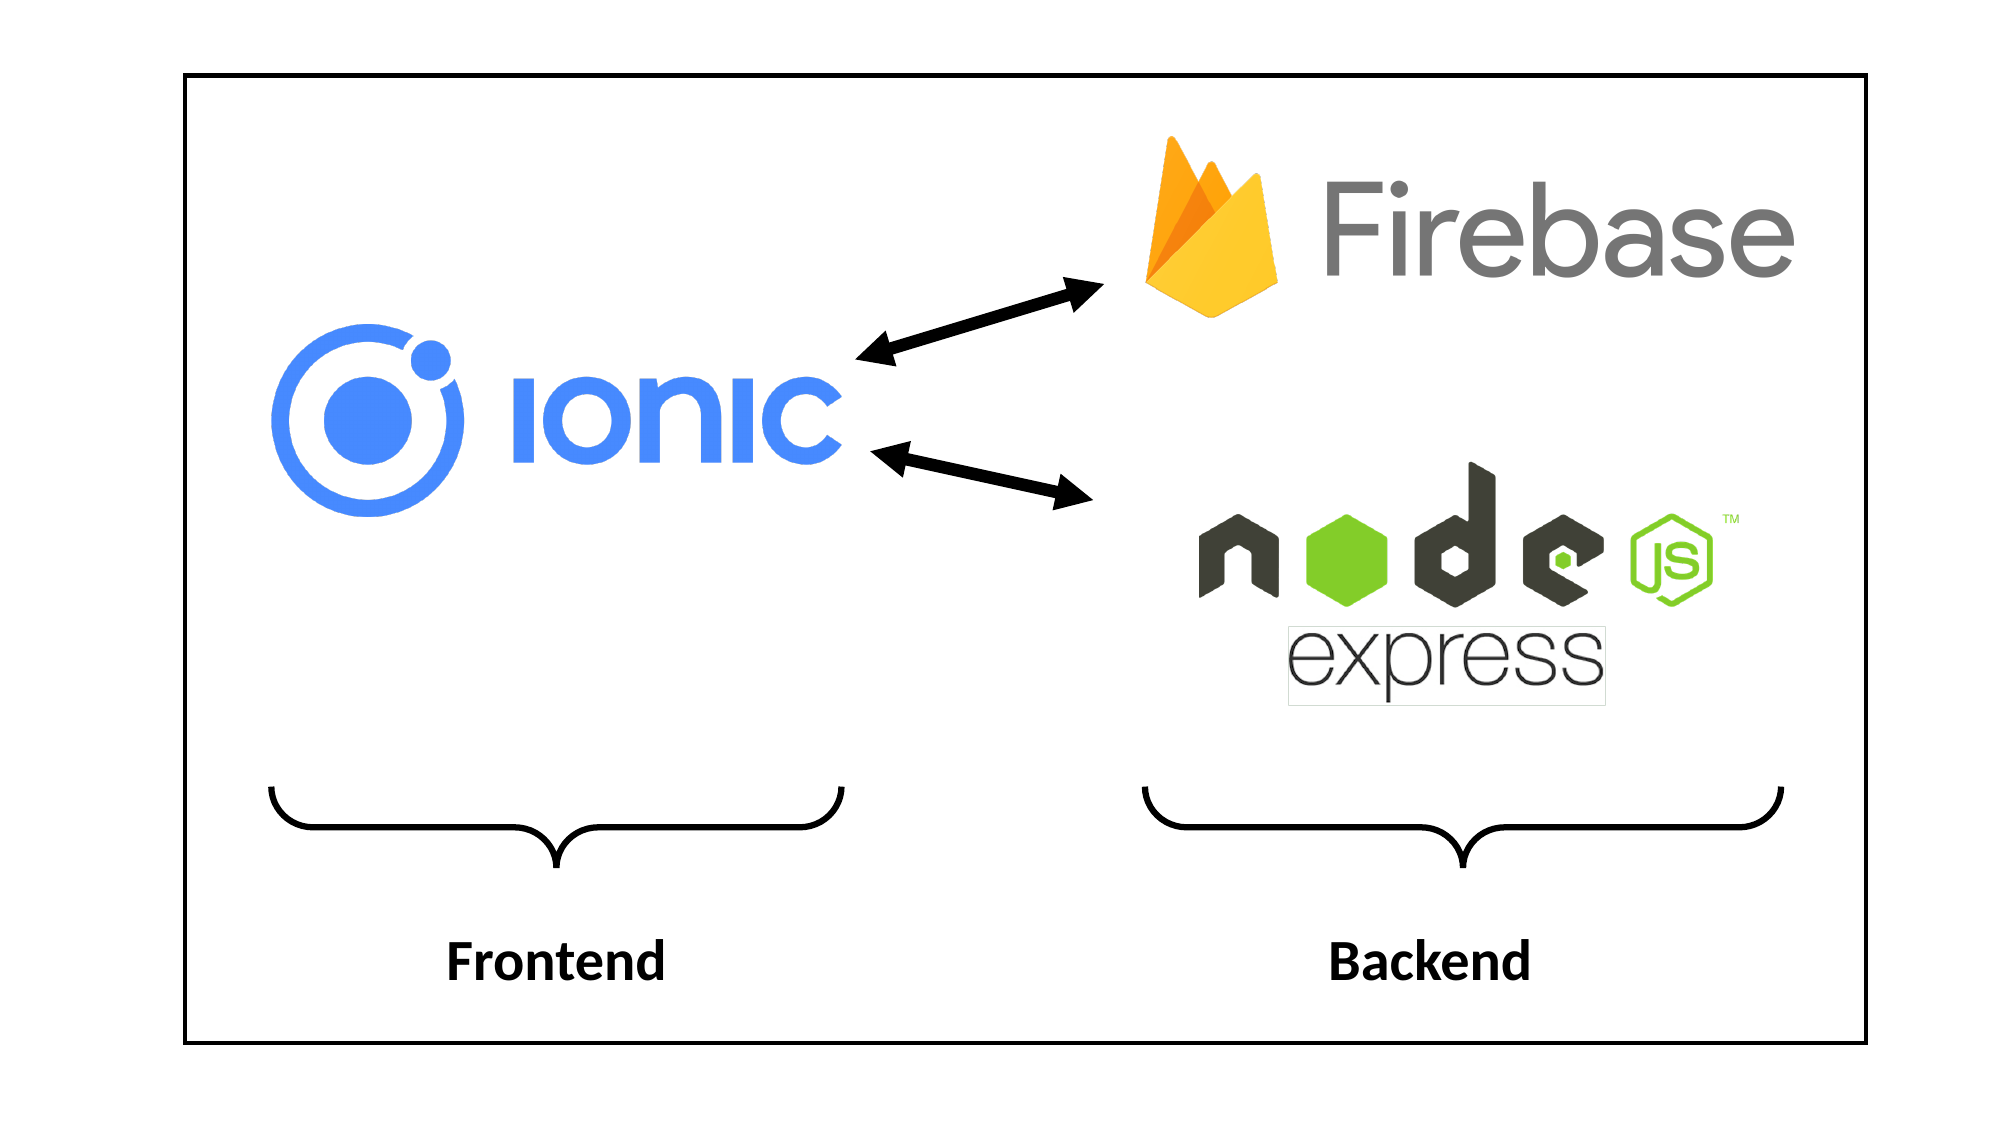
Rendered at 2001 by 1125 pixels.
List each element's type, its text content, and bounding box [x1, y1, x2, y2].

picture [1199, 451, 1740, 722]
text_box Frontend [253, 914, 860, 1000]
text_box [1144, 786, 1782, 869]
text_box [184, 75, 1867, 1044]
picture [1144, 136, 1794, 320]
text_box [855, 283, 1105, 360]
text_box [870, 451, 1094, 501]
text_box Backend [1127, 914, 1733, 1000]
picture [271, 324, 842, 517]
text_box [270, 786, 843, 869]
